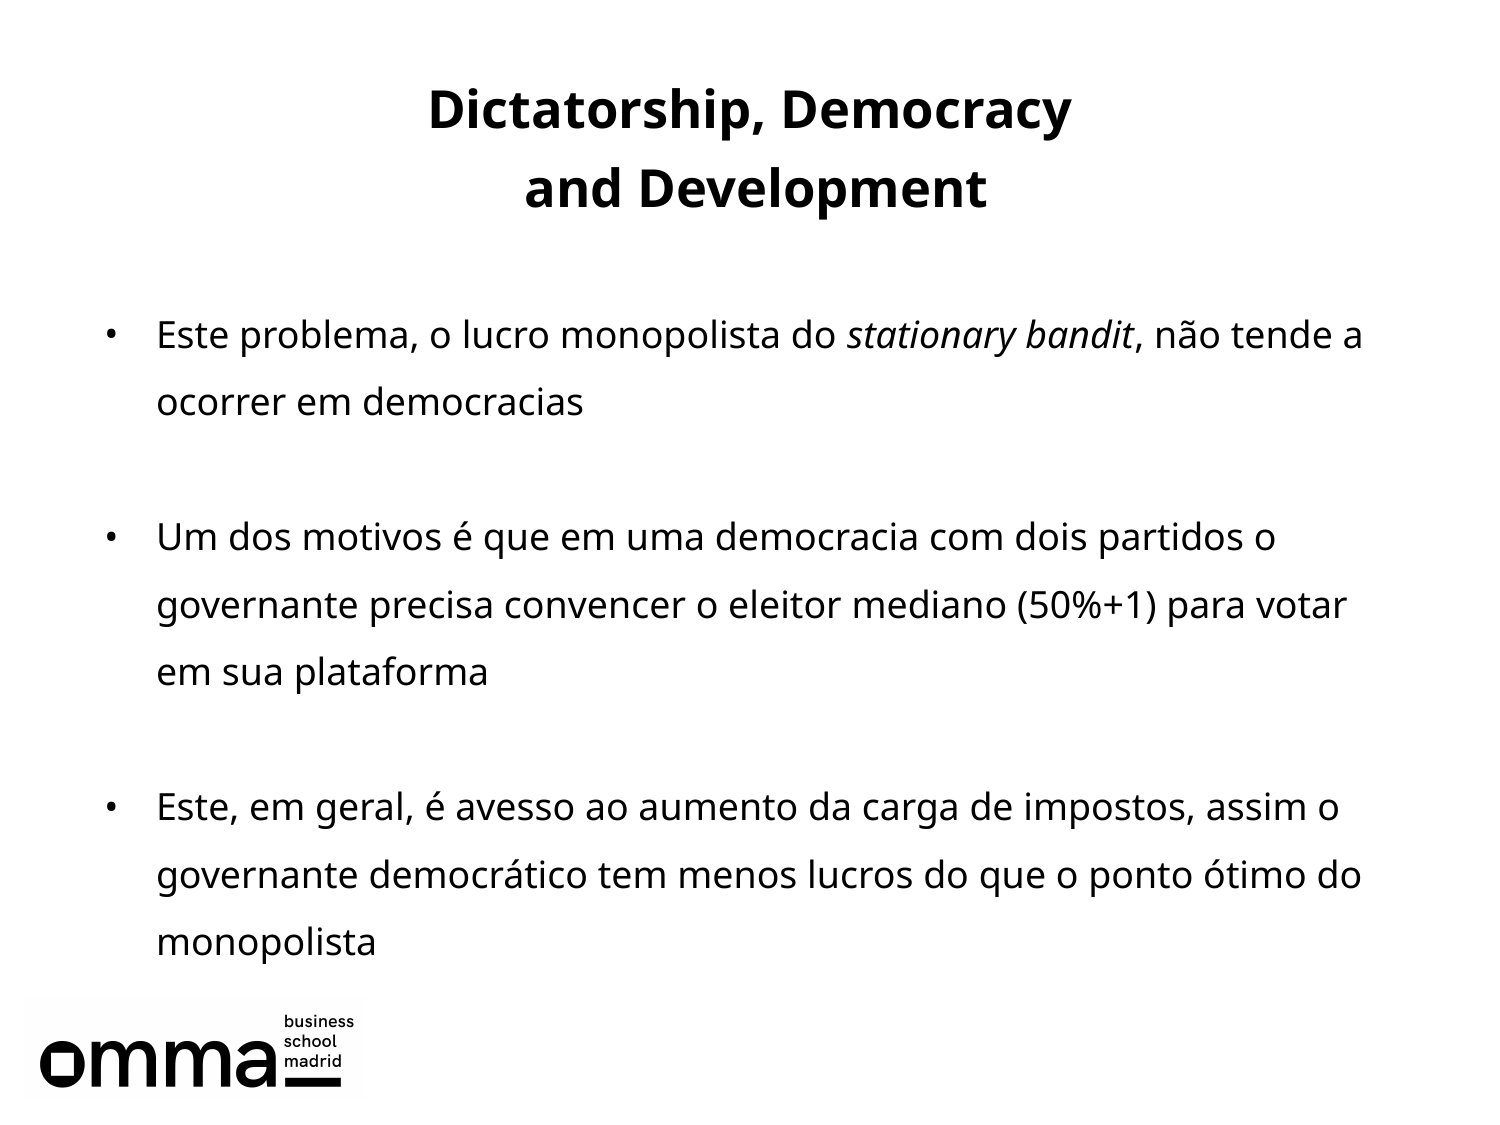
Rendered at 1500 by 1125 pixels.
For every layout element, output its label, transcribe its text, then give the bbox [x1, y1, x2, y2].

title Dictatorship, Democracy and Development [75, 45, 1425, 233]
picture [24, 997, 367, 1101]
list Este problema, o lucro monopolista do stationary bandit, não tende a ocorrer em democracias Um dos motivos é que em uma democracia com dois partidos o governante precisa convencer o eleitor mediano (50%+1) para votar em sua plataforma Este, em geral, é avesso ao aumento da carga de impostos, assim o governante democrático tem menos lucros do que o ponto ótimo do monopolista [75, 273, 1425, 985]
